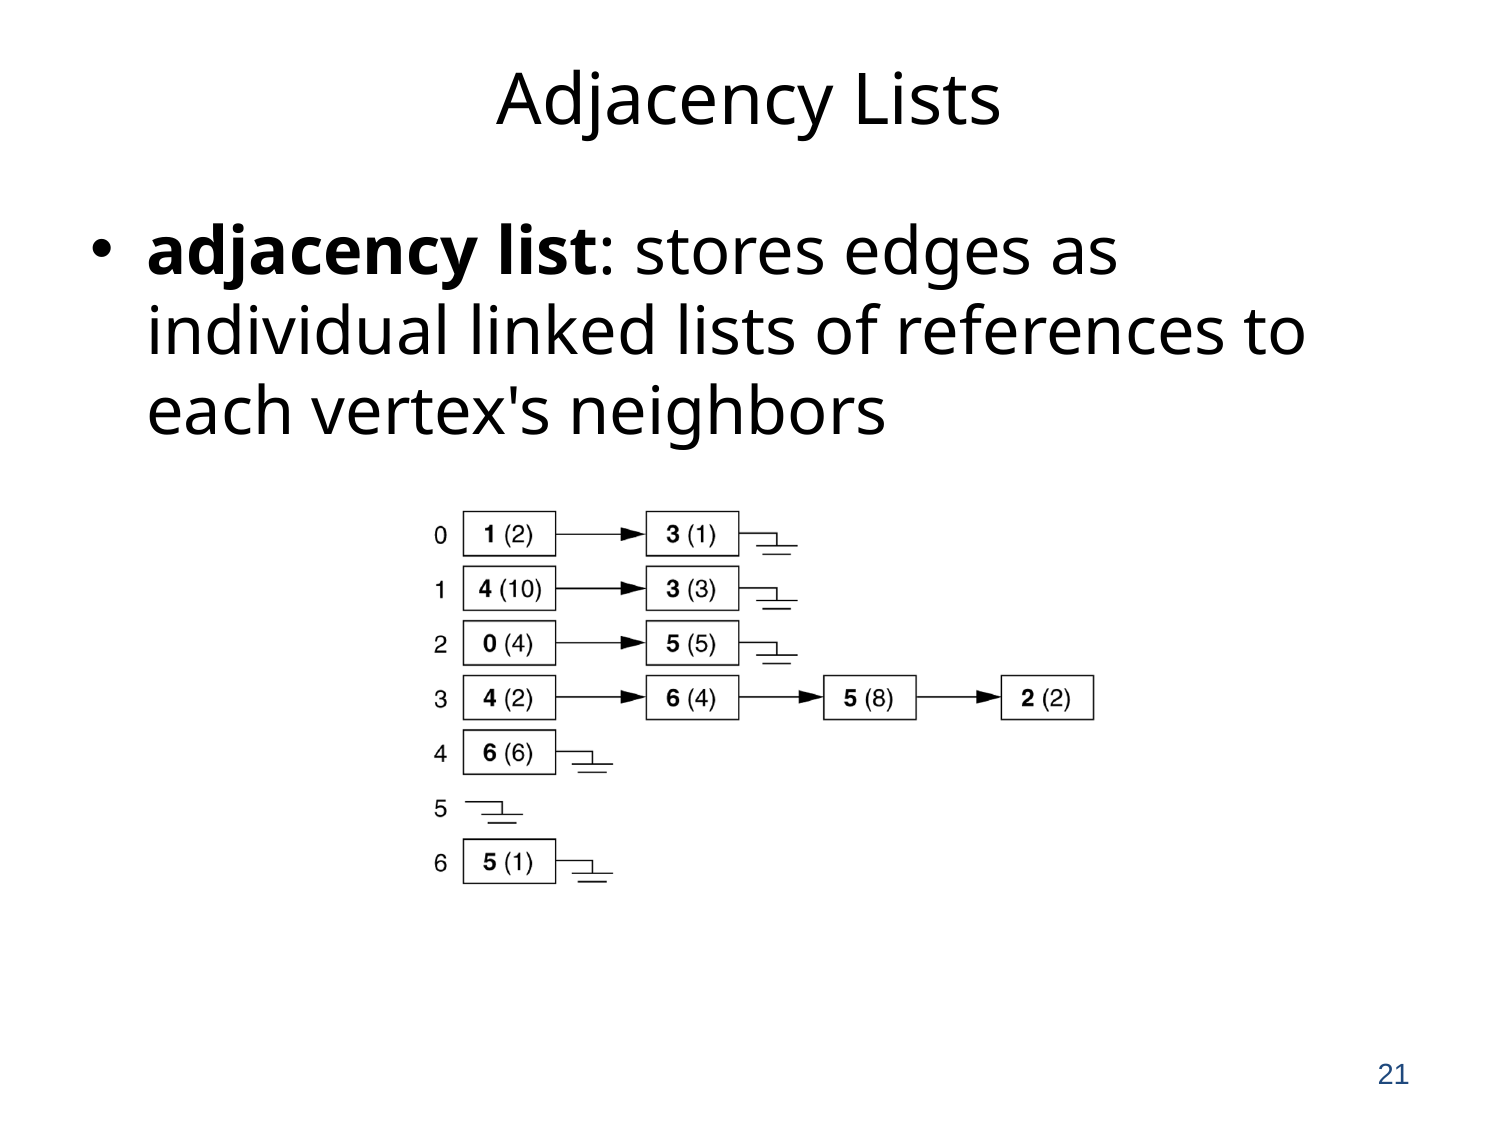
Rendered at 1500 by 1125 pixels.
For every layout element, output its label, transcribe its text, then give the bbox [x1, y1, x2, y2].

title Adjacency Lists [75, 45, 1425, 200]
list adjacency list: stores edges as individual linked lists of references to each vertex's neighbors [75, 200, 1425, 1010]
picture [425, 500, 1104, 895]
slide_number 21 [1074, 1042, 1425, 1103]
